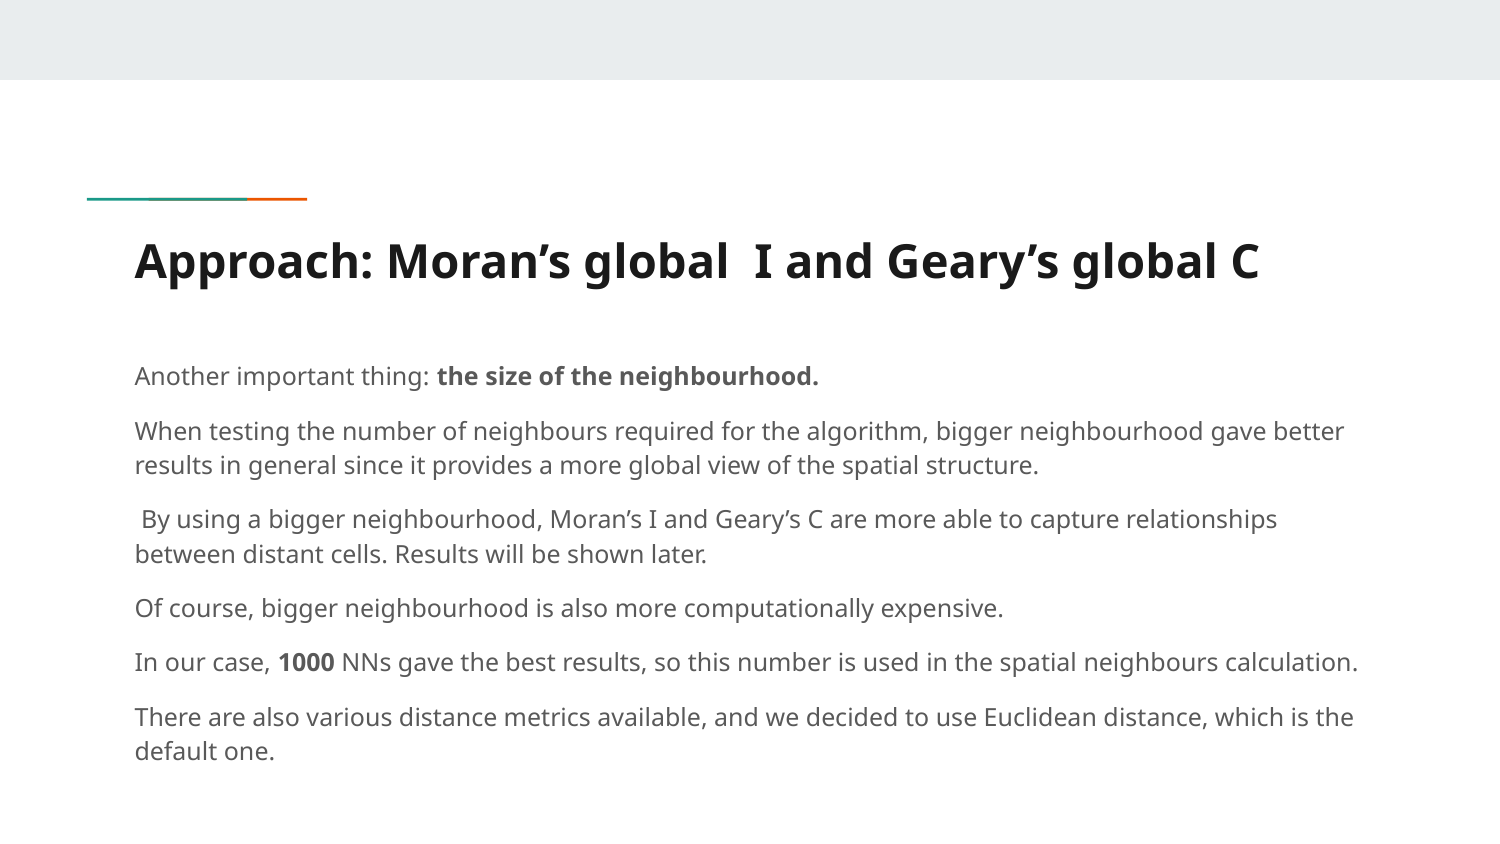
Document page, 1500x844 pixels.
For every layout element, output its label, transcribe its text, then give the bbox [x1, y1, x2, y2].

list Another important thing: the size of the neighbourhood. When testing the number of neighbours required for the algorithm, bigger neighbourhood gave better results in general since it provides a more global view of the spatial structure. By using a bigger neighbourhood, Moran’s I and Geary’s C are more able to capture relationships between distant cells. Results will be shown later. Of course, bigger neighbourhood is also more computationally expensive. In our case, 1000 NNs gave the best results, so this number is used in the spatial neighbours calculation. There are also various distance metrics available, and we decided to use Euclidean distance, which is the default one. [119, 341, 1381, 812]
title Approach: Moran’s global I and Geary’s global C [119, 216, 1381, 305]
